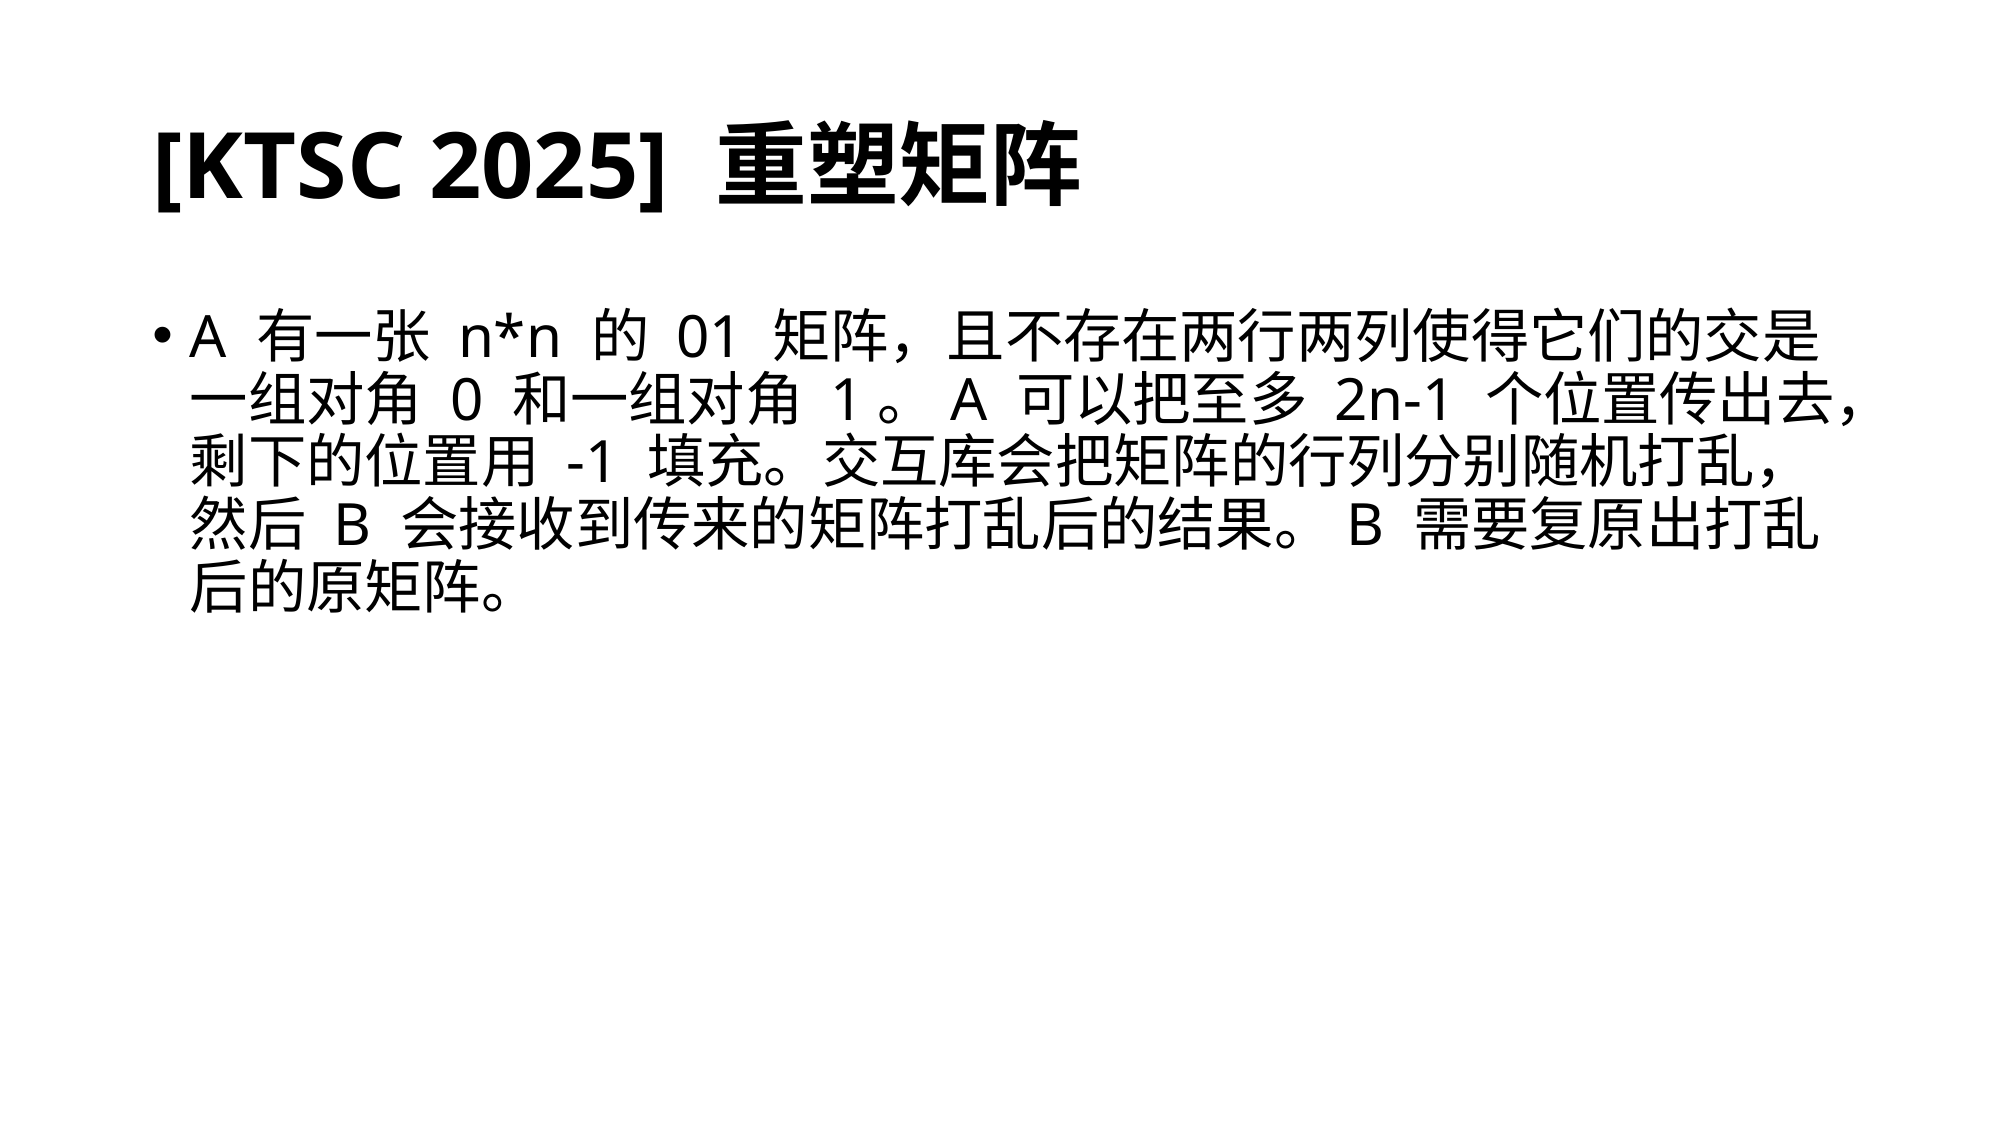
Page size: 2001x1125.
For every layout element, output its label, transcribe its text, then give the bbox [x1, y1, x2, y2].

list A 有一张 n*n 的 01 矩阵，且不存在两行两列使得它们的交是一组对角 0 和一组对角 1。A 可以把至多 2n-1 个位置传出去，剩下的位置用 -1 填充。交互库会把矩阵的行列分别随机打乱，然后 B 会接收到传来的矩阵打乱后的结果。B 需要复原出打乱后的原矩阵。 [137, 299, 1863, 1014]
title [KTSC 2025] 重塑矩阵 [137, 59, 1863, 278]
